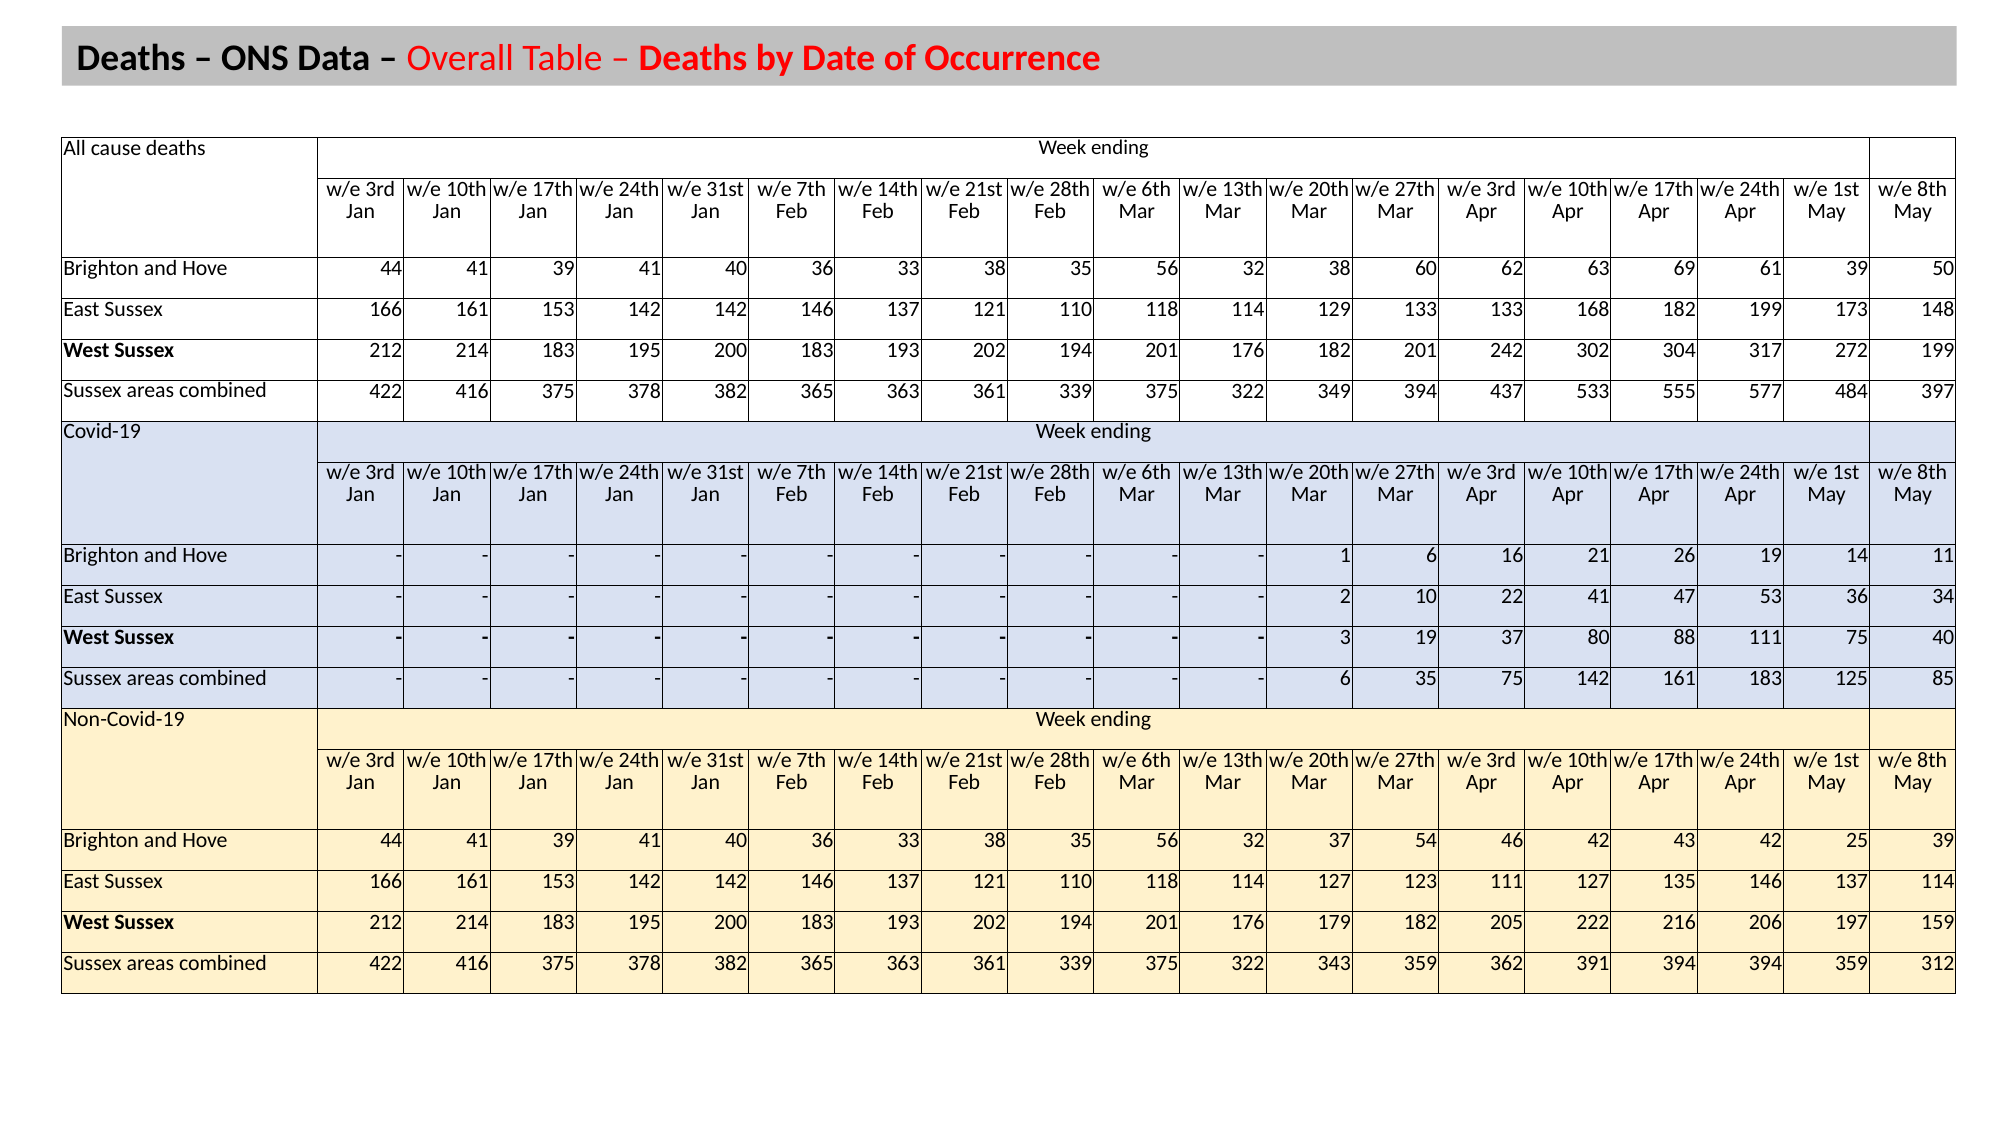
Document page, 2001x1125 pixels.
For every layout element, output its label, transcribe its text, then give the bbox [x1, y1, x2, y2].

table_cell w/e 17th Jan [491, 463, 576, 544]
table_cell 3 [1267, 627, 1352, 667]
table_cell - [491, 668, 576, 708]
table_cell 114 [1870, 871, 1955, 911]
table_cell 35 [1008, 830, 1093, 870]
table_cell 183 [749, 340, 834, 380]
table_cell 312 [1870, 953, 1955, 993]
table_cell West Sussex [62, 340, 317, 380]
table_cell 159 [1870, 912, 1955, 952]
table_cell w/e 6th Mar [1094, 179, 1179, 257]
table_cell w/e 24th Apr [1698, 179, 1783, 257]
table_cell 110 [1008, 871, 1093, 911]
table_cell 214 [404, 912, 490, 952]
table_cell - [1180, 586, 1266, 626]
table_cell - [1094, 545, 1179, 585]
table_cell w/e 17th Jan [491, 179, 576, 257]
table_cell w/e 17th Apr [1611, 750, 1697, 829]
table_cell 133 [1353, 299, 1438, 339]
table_cell Week ending [318, 709, 1869, 749]
table_cell - [835, 586, 921, 626]
table_cell 201 [1353, 340, 1438, 380]
table_cell 416 [404, 953, 490, 993]
table_cell 146 [749, 299, 834, 339]
table_cell [1870, 709, 1955, 749]
table_cell 75 [1439, 668, 1524, 708]
table_cell 394 [1611, 953, 1697, 993]
table_cell - [1094, 668, 1179, 708]
table_cell 41 [404, 258, 490, 298]
table_cell w/e 7th Feb [749, 463, 834, 544]
table_cell w/e 7th Feb [749, 179, 834, 257]
table_cell w/e 6th Mar [1094, 750, 1179, 829]
table_cell 41 [1525, 586, 1610, 626]
table_cell 85 [1870, 668, 1955, 708]
table_cell 365 [749, 381, 834, 421]
table_cell 222 [1525, 912, 1610, 952]
table_cell 339 [1008, 381, 1093, 421]
table_cell Sussex areas combined [62, 953, 317, 993]
table_cell 44 [318, 258, 403, 298]
table_cell w/e 3rd Apr [1439, 750, 1524, 829]
table_cell 361 [922, 953, 1007, 993]
table_cell 118 [1094, 299, 1179, 339]
table_cell 42 [1698, 830, 1783, 870]
table_cell w/e 13th Mar [1180, 750, 1266, 829]
table_cell 127 [1525, 871, 1610, 911]
table_cell 39 [1784, 258, 1869, 298]
table_cell 80 [1525, 627, 1610, 667]
table_cell 35 [1008, 258, 1093, 298]
text_box Deaths – ONS Data – Overall Table – Deaths by Date of Occurrence [61, 26, 1957, 86]
table_cell - [922, 586, 1007, 626]
table_cell - [577, 545, 662, 585]
table_cell 362 [1439, 953, 1524, 993]
table_cell w/e 10th Jan [404, 750, 490, 829]
table_cell 39 [491, 830, 576, 870]
table_cell 53 [1698, 586, 1783, 626]
table_cell 63 [1525, 258, 1610, 298]
table_cell w/e 21st Feb [922, 750, 1007, 829]
table_cell 32 [1180, 830, 1266, 870]
table_cell - [922, 668, 1007, 708]
table_cell 375 [1094, 953, 1179, 993]
table_cell 135 [1611, 871, 1697, 911]
table_cell w/e 28th Feb [1008, 463, 1093, 544]
table_cell 19 [1698, 545, 1783, 585]
table_cell 137 [835, 299, 921, 339]
table_cell 195 [577, 912, 662, 952]
table_cell 38 [922, 830, 1007, 870]
table_cell 121 [922, 299, 1007, 339]
table_cell 41 [404, 830, 490, 870]
table_cell - [663, 586, 748, 626]
table_cell 33 [835, 830, 921, 870]
table_cell 62 [1439, 258, 1524, 298]
table_cell 397 [1870, 381, 1955, 421]
table_cell 19 [1353, 627, 1438, 667]
table_cell 6 [1353, 545, 1438, 585]
table_cell 195 [577, 340, 662, 380]
table_cell w/e 6th Mar [1094, 463, 1179, 544]
table_cell 41 [577, 830, 662, 870]
table_cell 56 [1094, 830, 1179, 870]
table_cell w/e 31st Jan [663, 463, 748, 544]
table_cell 242 [1439, 340, 1524, 380]
table_cell 382 [663, 953, 748, 993]
table_cell 125 [1784, 668, 1869, 708]
table_cell 176 [1180, 912, 1266, 952]
table_cell 183 [1698, 668, 1783, 708]
table_cell 88 [1611, 627, 1697, 667]
table_cell 168 [1525, 299, 1610, 339]
table_cell w/e 10th Apr [1525, 179, 1610, 257]
table_cell 1 [1267, 545, 1352, 585]
table_cell 14 [1784, 545, 1869, 585]
table_cell 118 [1094, 871, 1179, 911]
table_header All cause deaths [62, 138, 317, 257]
table_cell 302 [1525, 340, 1610, 380]
table_cell East Sussex [62, 586, 317, 626]
table_cell 197 [1784, 912, 1869, 952]
table_cell Sussex areas combined [62, 668, 317, 708]
table_cell 47 [1611, 586, 1697, 626]
table_cell 121 [922, 871, 1007, 911]
table_cell 2 [1267, 586, 1352, 626]
table_cell - [491, 545, 576, 585]
table_cell 34 [1870, 586, 1955, 626]
table_cell 111 [1698, 627, 1783, 667]
table_cell 317 [1698, 340, 1783, 380]
table_cell - [663, 545, 748, 585]
table_cell 146 [749, 871, 834, 911]
table_cell - [1008, 668, 1093, 708]
table_cell 142 [663, 871, 748, 911]
table_cell w/e 28th Feb [1008, 750, 1093, 829]
table_cell w/e 1st May [1784, 179, 1869, 257]
table_cell w/e 7th Feb [749, 750, 834, 829]
table_cell 391 [1525, 953, 1610, 993]
table_cell - [1008, 627, 1093, 667]
table_cell 437 [1439, 381, 1524, 421]
table_cell 182 [1353, 912, 1438, 952]
table_cell 50 [1870, 258, 1955, 298]
table_cell - [491, 586, 576, 626]
table_cell 42 [1525, 830, 1610, 870]
table_cell w/e 10th Jan [404, 463, 490, 544]
table_cell 382 [663, 381, 748, 421]
table_cell 38 [1267, 258, 1352, 298]
table_cell 39 [1870, 830, 1955, 870]
table_cell - [1008, 545, 1093, 585]
table_cell 422 [318, 953, 403, 993]
table_cell 212 [318, 340, 403, 380]
table_cell - [749, 545, 834, 585]
table_cell 394 [1698, 953, 1783, 993]
table_cell 166 [318, 299, 403, 339]
table_cell 201 [1094, 912, 1179, 952]
table_cell w/e 20th Mar [1267, 179, 1352, 257]
table_cell 46 [1439, 830, 1524, 870]
table_cell - [577, 586, 662, 626]
table_cell w/e 27th Mar [1353, 179, 1438, 257]
table_cell East Sussex [62, 871, 317, 911]
table_cell 193 [835, 912, 921, 952]
table_cell Covid-19 [62, 422, 317, 544]
table_cell 75 [1784, 627, 1869, 667]
table_cell 146 [1698, 871, 1783, 911]
table_cell 322 [1180, 953, 1266, 993]
table_cell 577 [1698, 381, 1783, 421]
table_cell 142 [1525, 668, 1610, 708]
table_cell - [404, 627, 490, 667]
table_cell w/e 31st Jan [663, 179, 748, 257]
table_cell - [835, 627, 921, 667]
table_cell 142 [663, 299, 748, 339]
table_cell - [1180, 627, 1266, 667]
table_cell 142 [577, 871, 662, 911]
table_cell - [1094, 627, 1179, 667]
table_cell w/e 14th Feb [835, 750, 921, 829]
table_cell 114 [1180, 299, 1266, 339]
table_cell 343 [1267, 953, 1352, 993]
table_cell w/e 21st Feb [922, 179, 1007, 257]
table_cell w/e 27th Mar [1353, 463, 1438, 544]
table_cell 37 [1267, 830, 1352, 870]
table_cell - [318, 668, 403, 708]
table_cell 56 [1094, 258, 1179, 298]
table_cell w/e 3rd Jan [318, 179, 403, 257]
table_cell 359 [1784, 953, 1869, 993]
table_cell 304 [1611, 340, 1697, 380]
table_header Week ending [318, 138, 1869, 178]
table_cell - [318, 586, 403, 626]
table_cell 142 [577, 299, 662, 339]
table_cell 375 [491, 953, 576, 993]
table_cell w/e 3rd Apr [1439, 179, 1524, 257]
table_cell 137 [835, 871, 921, 911]
table_cell 35 [1353, 668, 1438, 708]
table_cell Non-Covid-19 [62, 709, 317, 829]
table_cell [1870, 422, 1955, 462]
table_cell 32 [1180, 258, 1266, 298]
table_cell 161 [404, 299, 490, 339]
table_cell w/e 3rd Jan [318, 463, 403, 544]
table_cell 16 [1439, 545, 1524, 585]
table_cell Week ending [318, 422, 1869, 462]
table_cell 36 [749, 258, 834, 298]
table_cell - [835, 545, 921, 585]
table_cell 183 [491, 340, 576, 380]
table_cell w/e 1st May [1784, 750, 1869, 829]
table_cell 182 [1267, 340, 1352, 380]
table_cell 359 [1353, 953, 1438, 993]
table_cell 199 [1698, 299, 1783, 339]
table_cell 193 [835, 340, 921, 380]
table_cell 176 [1180, 340, 1266, 380]
table_cell 194 [1008, 912, 1093, 952]
table_cell 365 [749, 953, 834, 993]
table_cell w/e 13th Mar [1180, 179, 1266, 257]
table_cell 199 [1870, 340, 1955, 380]
table_cell 394 [1353, 381, 1438, 421]
table_cell 41 [577, 258, 662, 298]
table_cell - [577, 627, 662, 667]
table_cell 36 [1784, 586, 1869, 626]
table_cell w/e 14th Feb [835, 179, 921, 257]
table_cell w/e 14th Feb [835, 463, 921, 544]
table_cell 54 [1353, 830, 1438, 870]
table_cell West Sussex [62, 912, 317, 952]
table_cell w/e 24th Jan [577, 179, 662, 257]
table_cell 153 [491, 871, 576, 911]
table_cell 363 [835, 953, 921, 993]
table_cell 111 [1439, 871, 1524, 911]
table_cell - [404, 586, 490, 626]
table_cell - [1180, 668, 1266, 708]
table_cell 339 [1008, 953, 1093, 993]
table_cell 133 [1439, 299, 1524, 339]
table_cell - [577, 668, 662, 708]
table_cell 11 [1870, 545, 1955, 585]
table_cell 422 [318, 381, 403, 421]
table_cell - [922, 627, 1007, 667]
table_cell w/e 10th Jan [404, 179, 490, 257]
table_header [1870, 138, 1955, 178]
table_cell 202 [922, 912, 1007, 952]
table_cell 22 [1439, 586, 1524, 626]
table_cell 40 [663, 258, 748, 298]
table_cell 214 [404, 340, 490, 380]
table_cell 148 [1870, 299, 1955, 339]
table_cell 129 [1267, 299, 1352, 339]
table_cell 114 [1180, 871, 1266, 911]
table_cell 40 [663, 830, 748, 870]
table_cell 416 [404, 381, 490, 421]
table_cell 216 [1611, 912, 1697, 952]
table_cell 10 [1353, 586, 1438, 626]
table_cell 212 [318, 912, 403, 952]
table_cell - [663, 627, 748, 667]
table_cell - [318, 627, 403, 667]
table_cell 200 [663, 912, 748, 952]
table_cell 173 [1784, 299, 1869, 339]
table_cell 166 [318, 871, 403, 911]
table_cell 44 [318, 830, 403, 870]
table_cell w/e 20th Mar [1267, 750, 1352, 829]
table_cell w/e 1st May [1784, 463, 1869, 544]
table_cell w/e 31st Jan [663, 750, 748, 829]
table_cell West Sussex [62, 627, 317, 667]
table_cell w/e 17th Apr [1611, 179, 1697, 257]
table_cell 205 [1439, 912, 1524, 952]
table_cell 6 [1267, 668, 1352, 708]
table_cell w/e 3rd Jan [318, 750, 403, 829]
table_cell 127 [1267, 871, 1352, 911]
table_cell w/e 8th May [1870, 750, 1955, 829]
table_cell 322 [1180, 381, 1266, 421]
table_cell Brighton and Hove [62, 830, 317, 870]
table_cell 179 [1267, 912, 1352, 952]
table_cell 38 [922, 258, 1007, 298]
table_cell w/e 10th Apr [1525, 750, 1610, 829]
table_cell w/e 8th May [1870, 179, 1955, 257]
table_cell 161 [1611, 668, 1697, 708]
table_cell Brighton and Hove [62, 545, 317, 585]
table_cell 21 [1525, 545, 1610, 585]
table_cell w/e 3rd Apr [1439, 463, 1524, 544]
table_cell w/e 28th Feb [1008, 179, 1093, 257]
table_cell 123 [1353, 871, 1438, 911]
table_cell - [749, 668, 834, 708]
table_cell 69 [1611, 258, 1697, 298]
table_cell East Sussex [62, 299, 317, 339]
table_cell Sussex areas combined [62, 381, 317, 421]
table_cell w/e 17th Jan [491, 750, 576, 829]
table_cell 484 [1784, 381, 1869, 421]
table_cell - [318, 545, 403, 585]
table_cell 378 [577, 381, 662, 421]
table_cell 40 [1870, 627, 1955, 667]
table_cell w/e 17th Apr [1611, 463, 1697, 544]
table_cell w/e 10th Apr [1525, 463, 1610, 544]
table_cell - [404, 545, 490, 585]
table_cell 137 [1784, 871, 1869, 911]
table_cell 161 [404, 871, 490, 911]
table_cell 272 [1784, 340, 1869, 380]
table_cell Brighton and Hove [62, 258, 317, 298]
table_cell 361 [922, 381, 1007, 421]
table_cell w/e 13th Mar [1180, 463, 1266, 544]
table_cell w/e 24th Jan [577, 463, 662, 544]
table_cell 33 [835, 258, 921, 298]
table_cell 61 [1698, 258, 1783, 298]
table_cell - [835, 668, 921, 708]
table_cell 25 [1784, 830, 1869, 870]
table_cell 194 [1008, 340, 1093, 380]
table_cell w/e 24th Apr [1698, 750, 1783, 829]
table_cell - [491, 627, 576, 667]
table_cell 39 [491, 258, 576, 298]
table_cell 36 [749, 830, 834, 870]
table_cell 37 [1439, 627, 1524, 667]
table_cell 349 [1267, 381, 1352, 421]
table_cell 182 [1611, 299, 1697, 339]
table_cell w/e 21st Feb [922, 463, 1007, 544]
table_cell 110 [1008, 299, 1093, 339]
table_cell w/e 20th Mar [1267, 463, 1352, 544]
table_cell 26 [1611, 545, 1697, 585]
table_cell 183 [749, 912, 834, 952]
table_cell 183 [491, 912, 576, 952]
table_cell - [404, 668, 490, 708]
table_cell - [749, 627, 834, 667]
table_cell 555 [1611, 381, 1697, 421]
table_cell - [922, 545, 1007, 585]
table_cell 202 [922, 340, 1007, 380]
table_cell 375 [491, 381, 576, 421]
table_cell w/e 24th Jan [577, 750, 662, 829]
table_cell - [663, 668, 748, 708]
table_cell - [1180, 545, 1266, 585]
table_cell 206 [1698, 912, 1783, 952]
table_cell - [1008, 586, 1093, 626]
table_cell w/e 27th Mar [1353, 750, 1438, 829]
table_cell w/e 24th Apr [1698, 463, 1783, 544]
table_cell 153 [491, 299, 576, 339]
table_cell 363 [835, 381, 921, 421]
table_cell 375 [1094, 381, 1179, 421]
table_cell 60 [1353, 258, 1438, 298]
table_cell - [1094, 586, 1179, 626]
table_cell 378 [577, 953, 662, 993]
table_cell 200 [663, 340, 748, 380]
table_cell - [749, 586, 834, 626]
table_cell 43 [1611, 830, 1697, 870]
table_cell 533 [1525, 381, 1610, 421]
table_cell 201 [1094, 340, 1179, 380]
table_cell w/e 8th May [1870, 463, 1955, 544]
